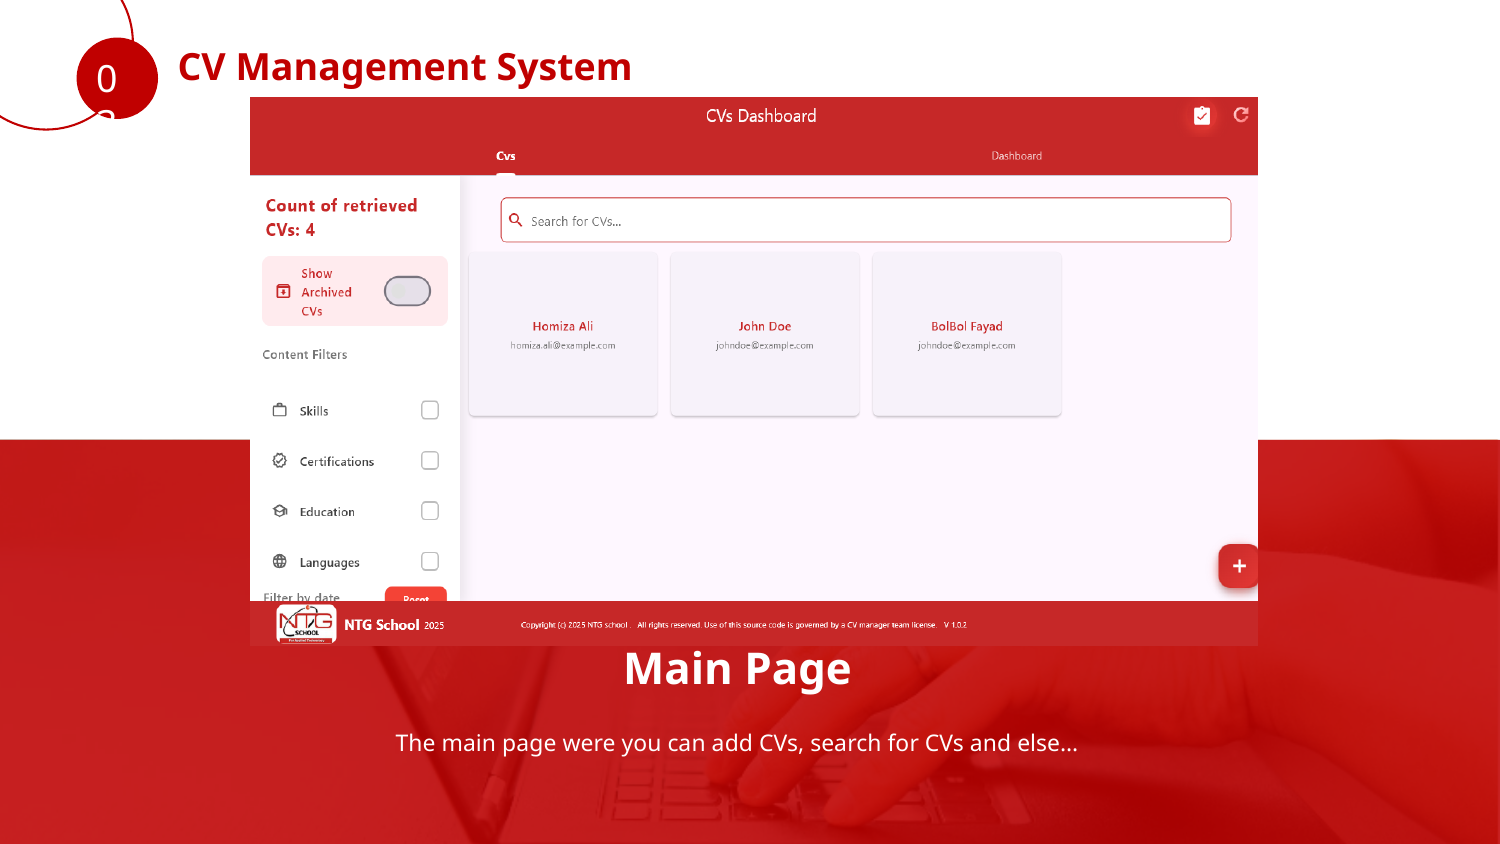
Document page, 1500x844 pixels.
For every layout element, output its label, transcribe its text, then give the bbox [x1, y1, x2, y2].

text_box [150, 54, 159, 103]
text_box [97, 107, 147, 119]
text_box 03 [84, 49, 150, 107]
text_box [0, 0, 133, 130]
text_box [0, 439, 1500, 844]
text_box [249, 97, 1259, 646]
text_box CV Management System [166, 37, 648, 95]
text_box [133, 40, 146, 49]
